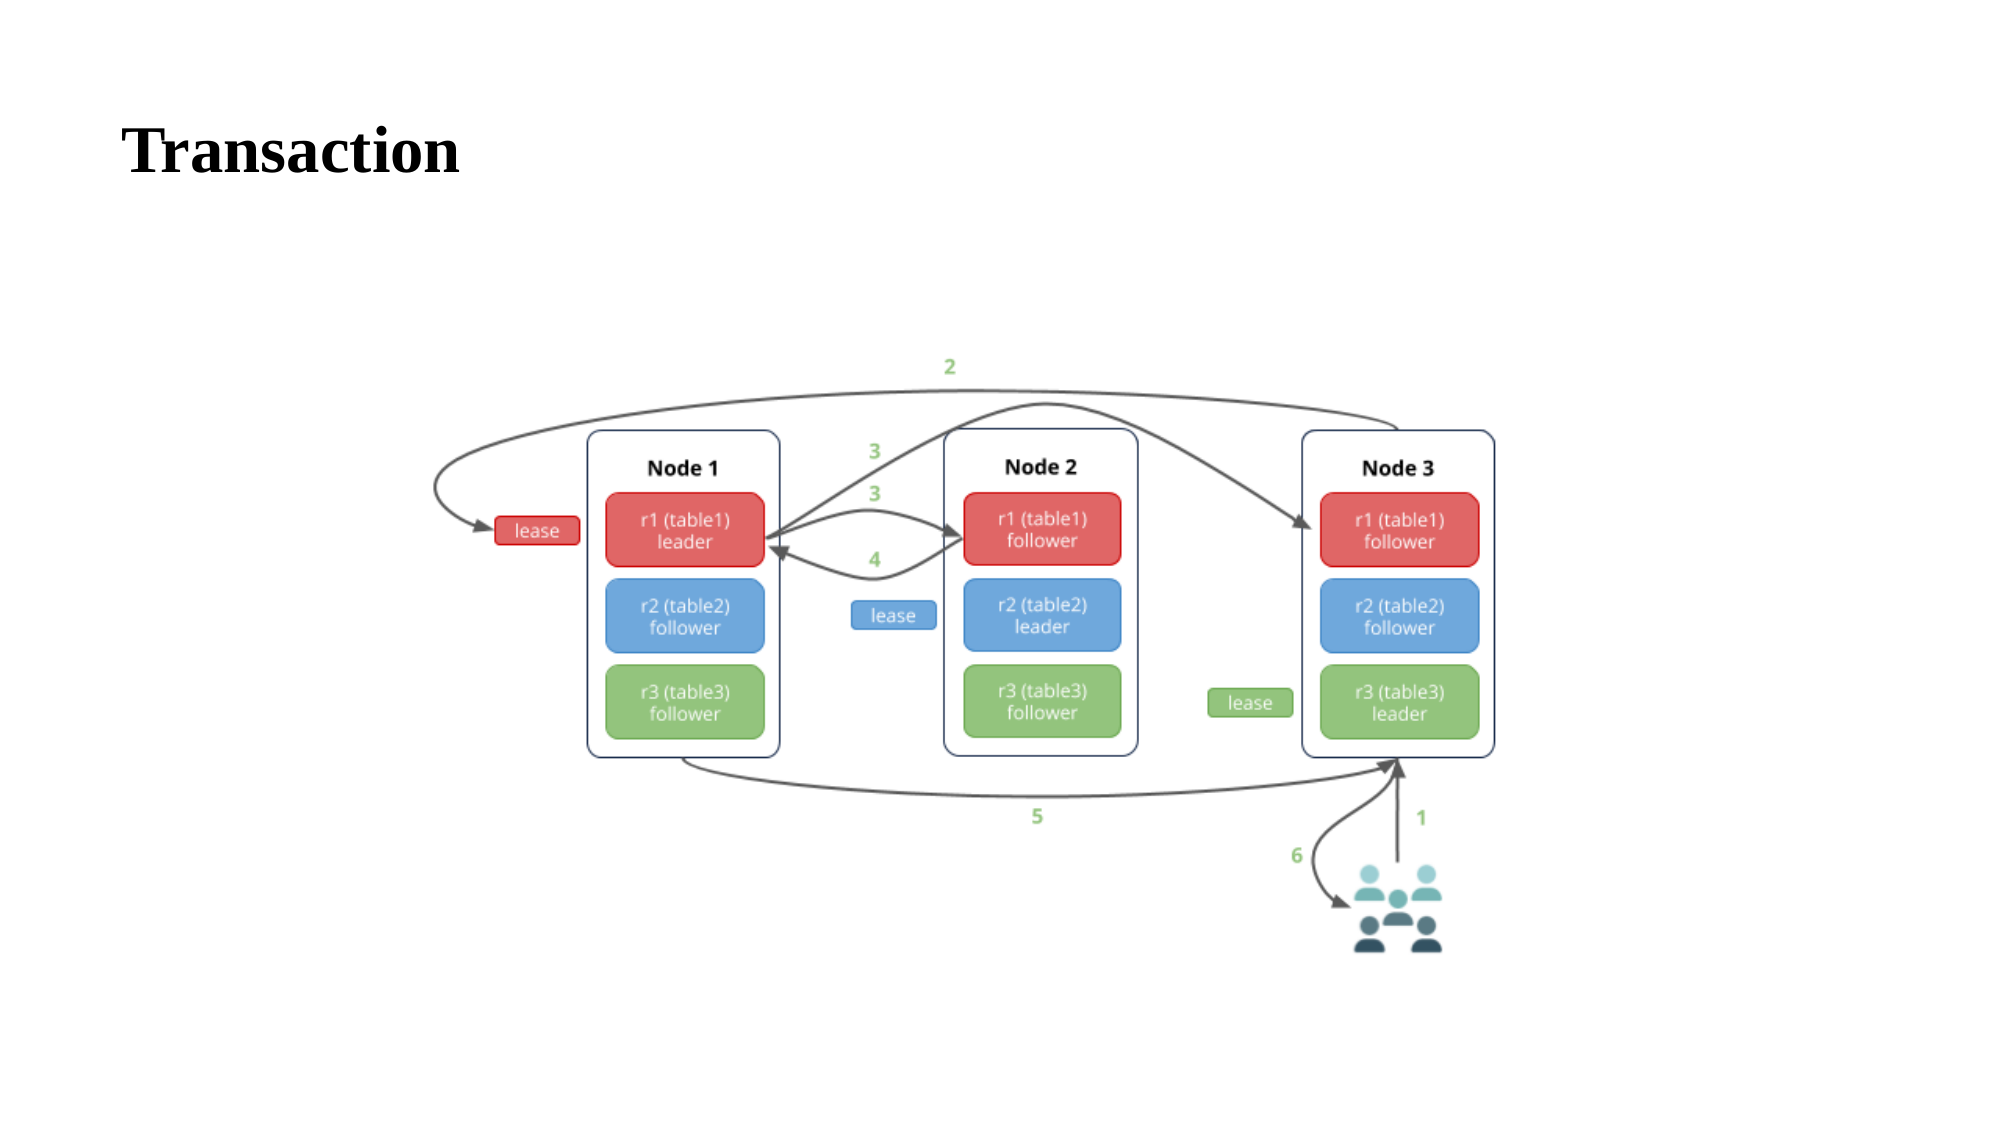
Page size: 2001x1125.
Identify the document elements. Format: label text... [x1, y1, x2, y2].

title Transaction [106, 42, 1832, 260]
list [418, 339, 1519, 973]
